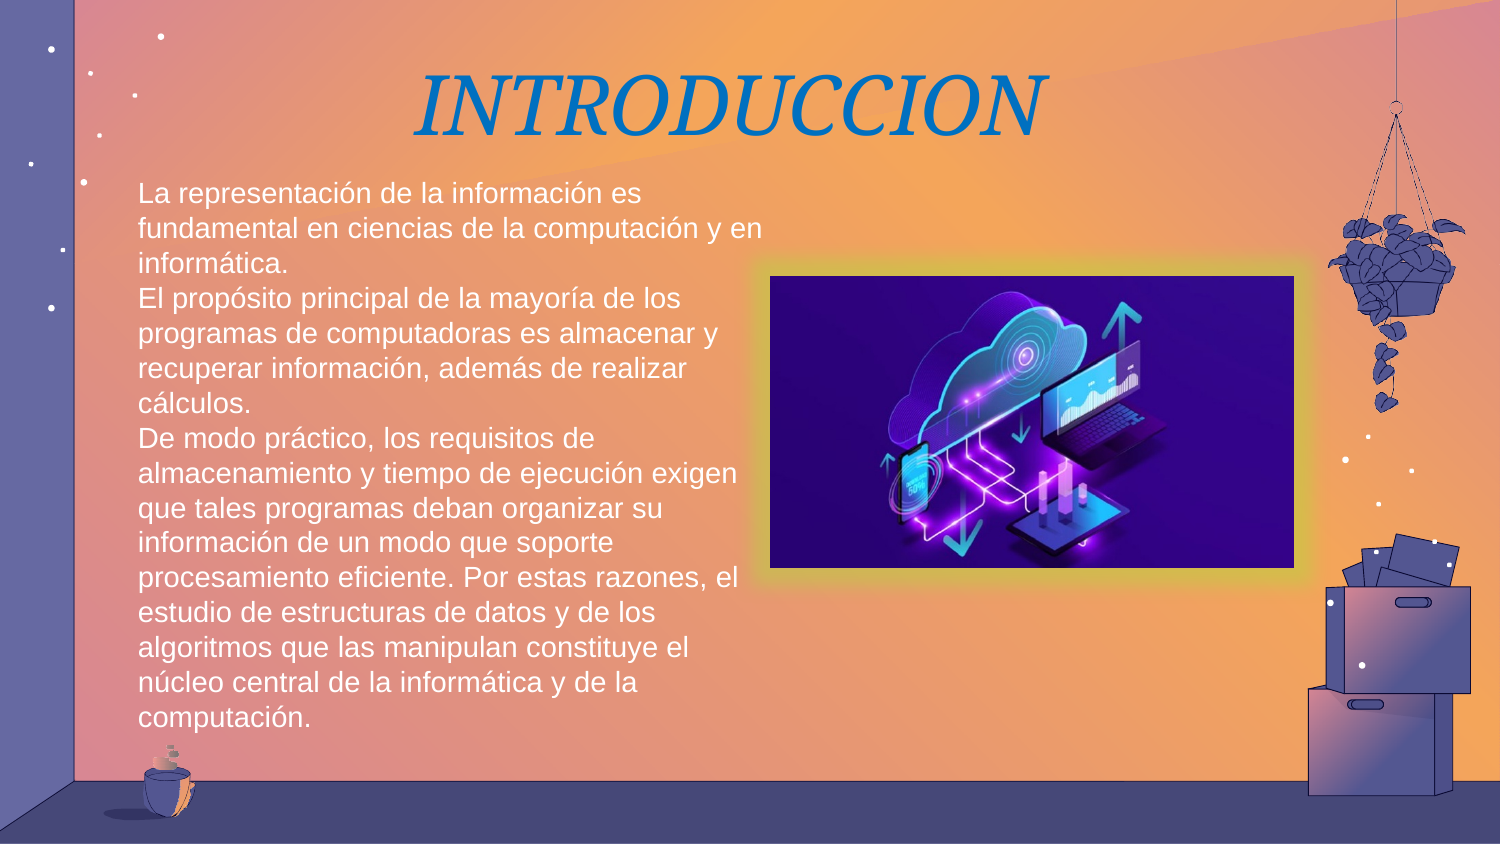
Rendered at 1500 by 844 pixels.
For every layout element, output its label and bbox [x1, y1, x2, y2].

text_box [28, 0, 1472, 821]
picture [769, 275, 1294, 568]
text_box [0, 0, 1500, 844]
